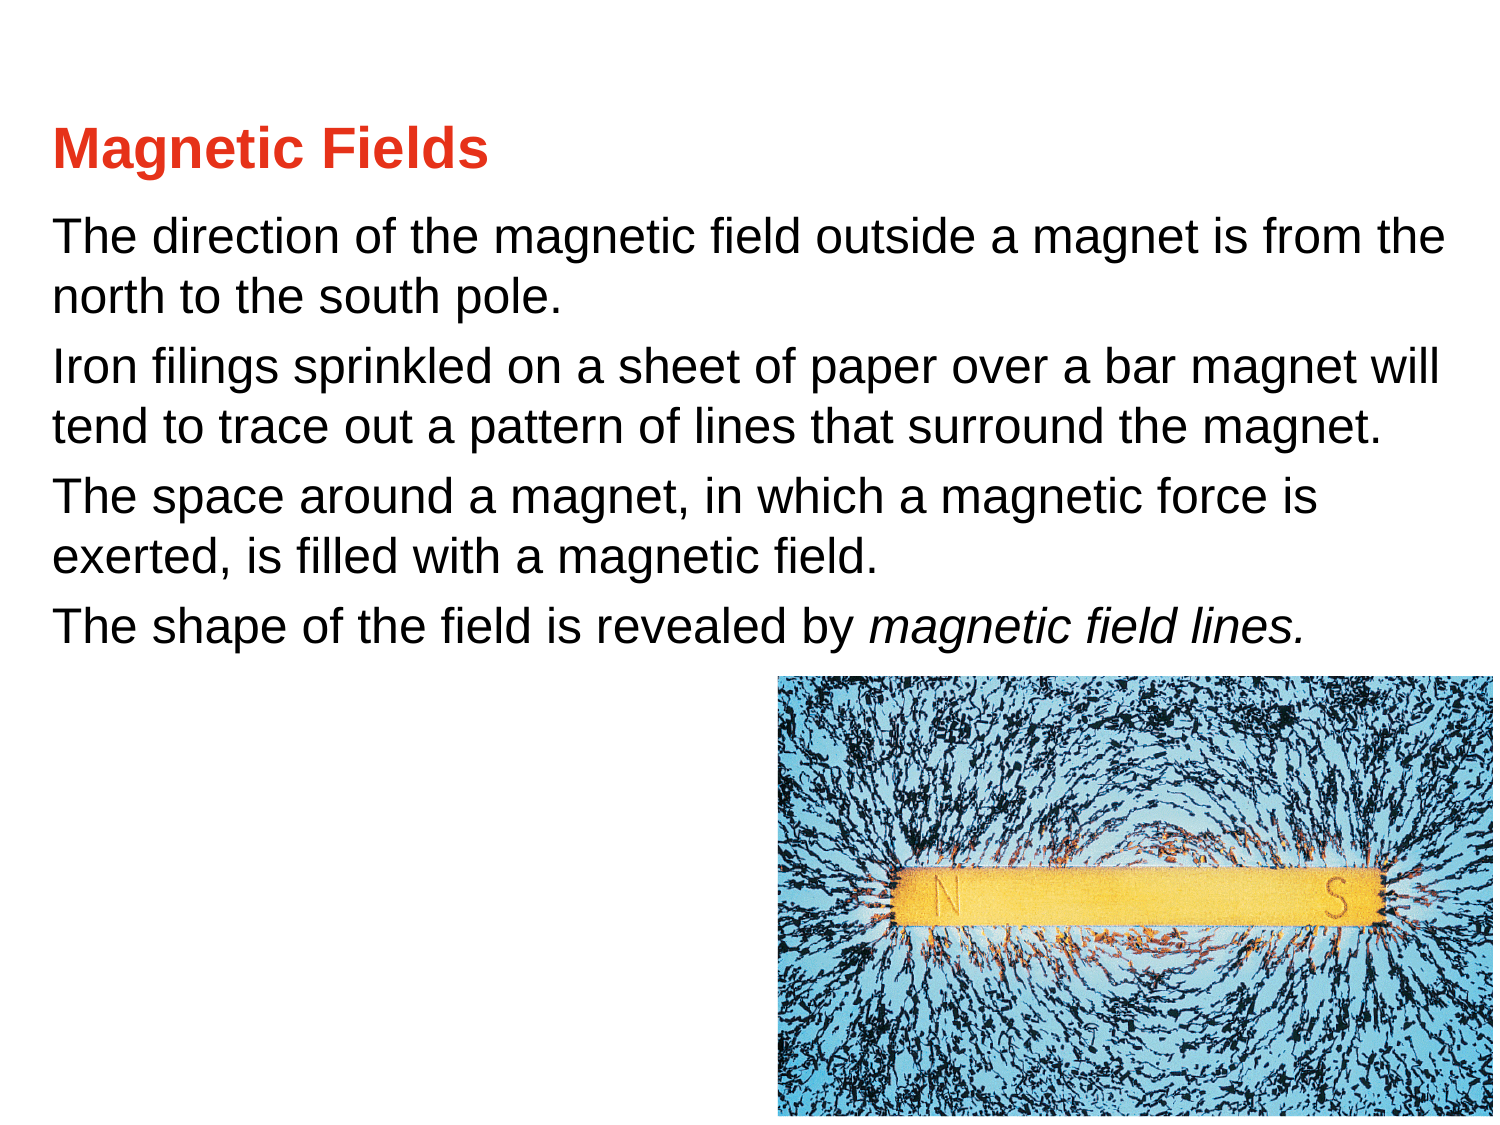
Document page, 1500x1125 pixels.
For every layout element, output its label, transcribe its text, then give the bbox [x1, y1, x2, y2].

text_box The direction of the magnetic field outside a magnet is from the north to the south pole. Iron filings sprinkled on a sheet of paper over a bar magnet will tend to trace out a pattern of lines that surround the magnet. The space around a magnet, in which a magnetic force is exerted, is filled with a magnetic field. The shape of the field is revealed by magnetic field lines. [37, 196, 1475, 662]
text_box Magnetic Fields [37, 102, 1463, 188]
picture [769, 665, 1500, 1125]
